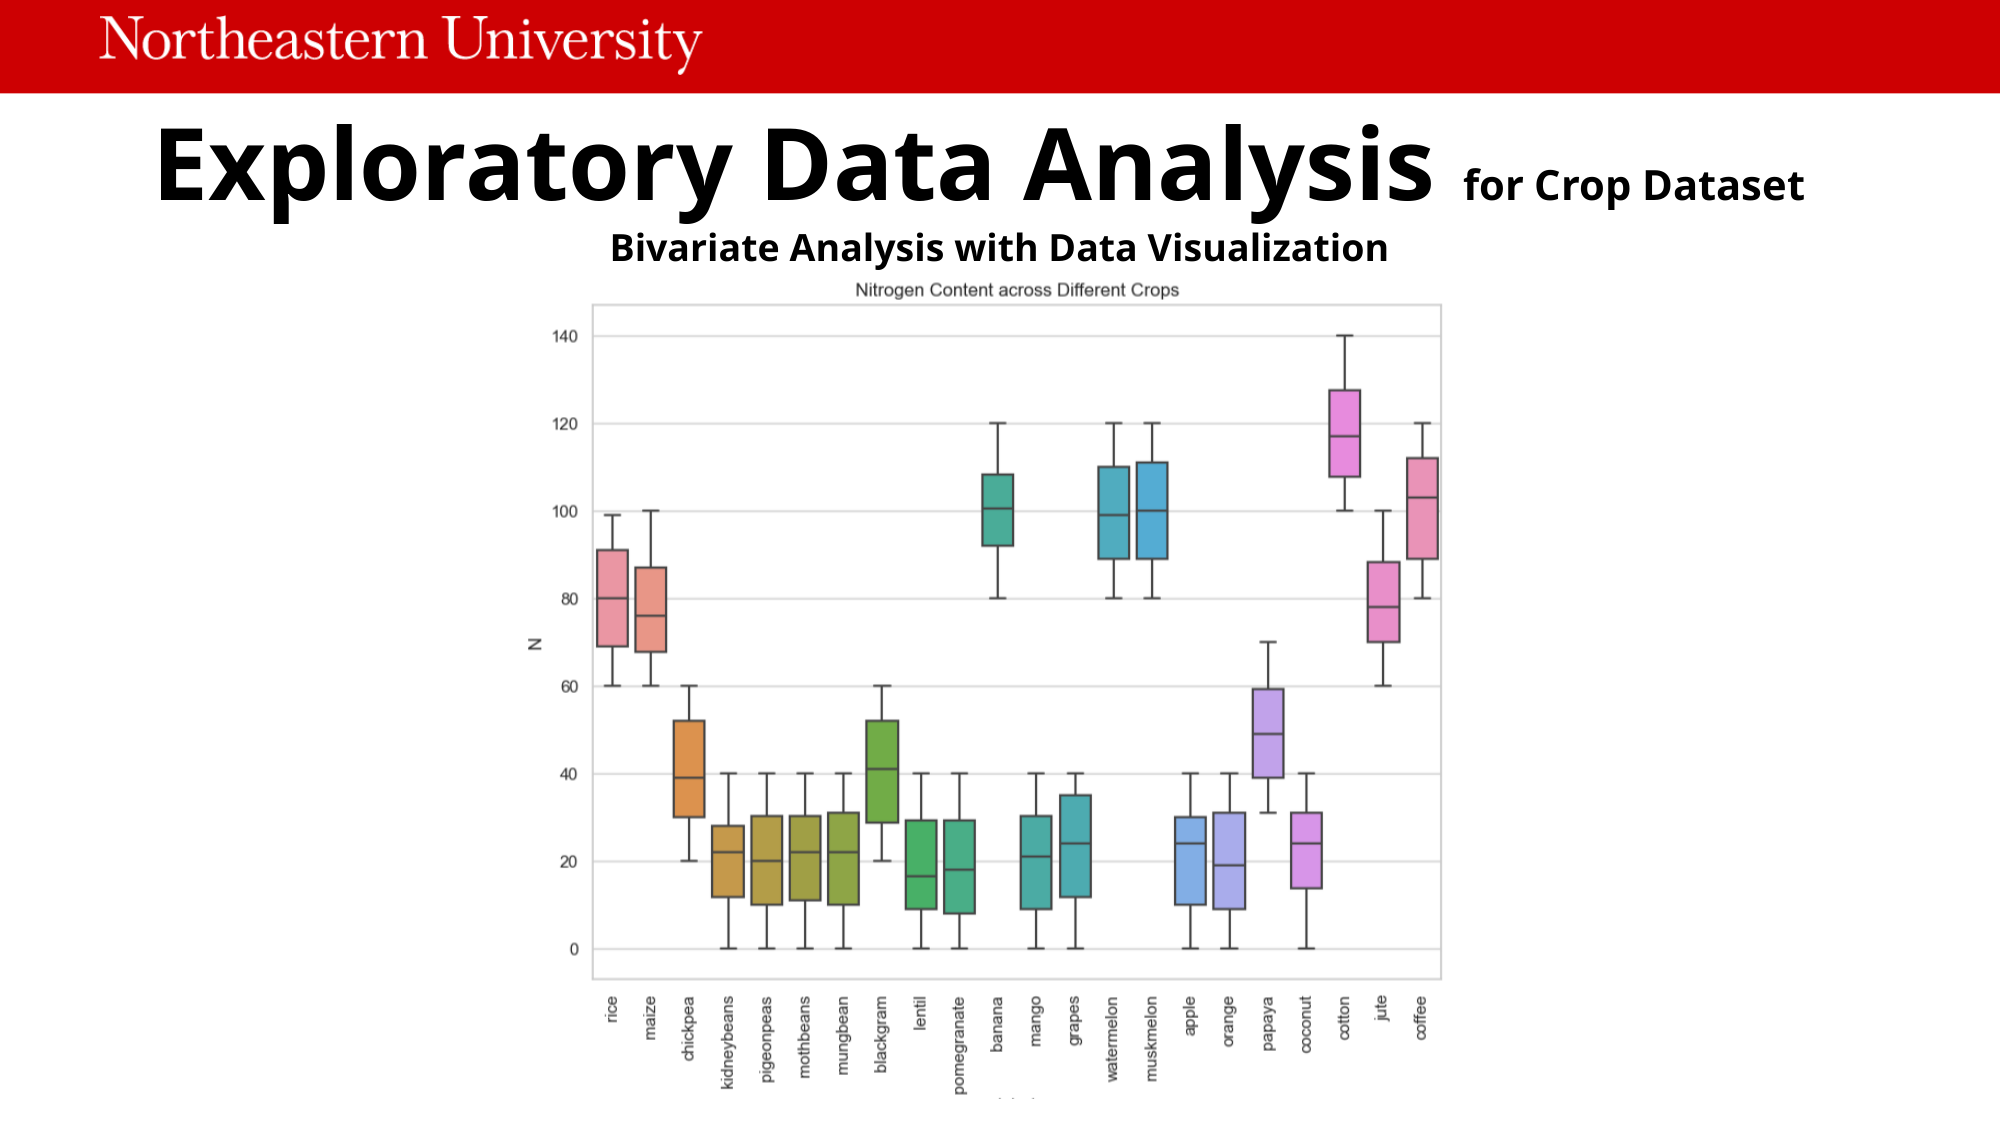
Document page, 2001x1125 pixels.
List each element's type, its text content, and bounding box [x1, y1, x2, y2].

picture [99, 15, 703, 75]
title Exploratory Data Analysis for Crop Dataset [137, 59, 1863, 278]
text_box Bivariate Analysis with Data Visualization [559, 216, 1441, 277]
picture [514, 277, 1486, 1100]
